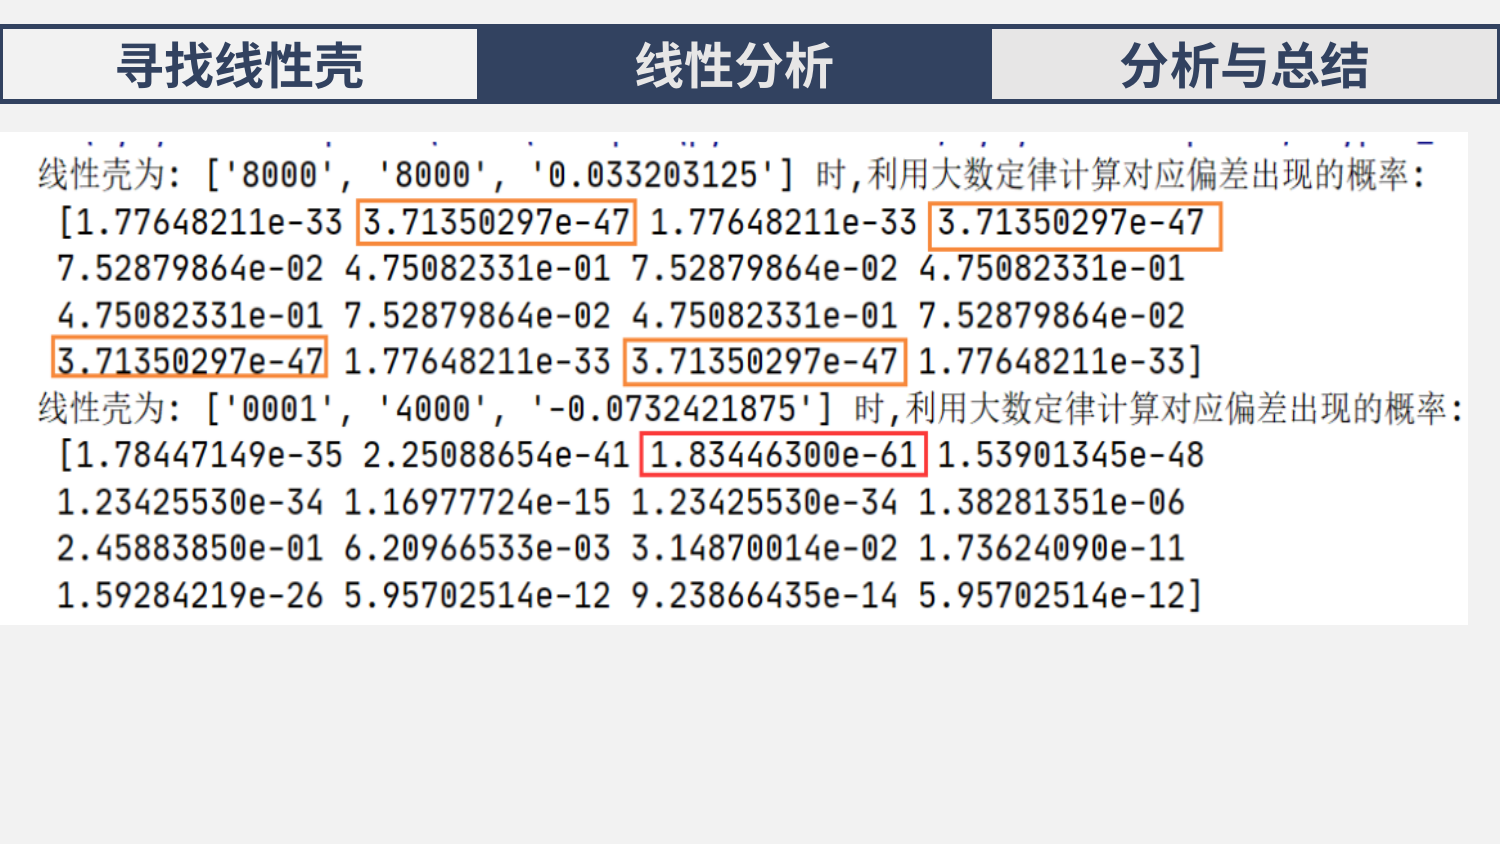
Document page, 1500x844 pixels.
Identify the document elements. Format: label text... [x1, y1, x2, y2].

text_box 线性分析 [479, 26, 989, 102]
text_box 分析与总结 [989, 26, 1500, 102]
picture [0, 132, 1468, 625]
text_box 寻找线性壳 [0, 26, 479, 102]
